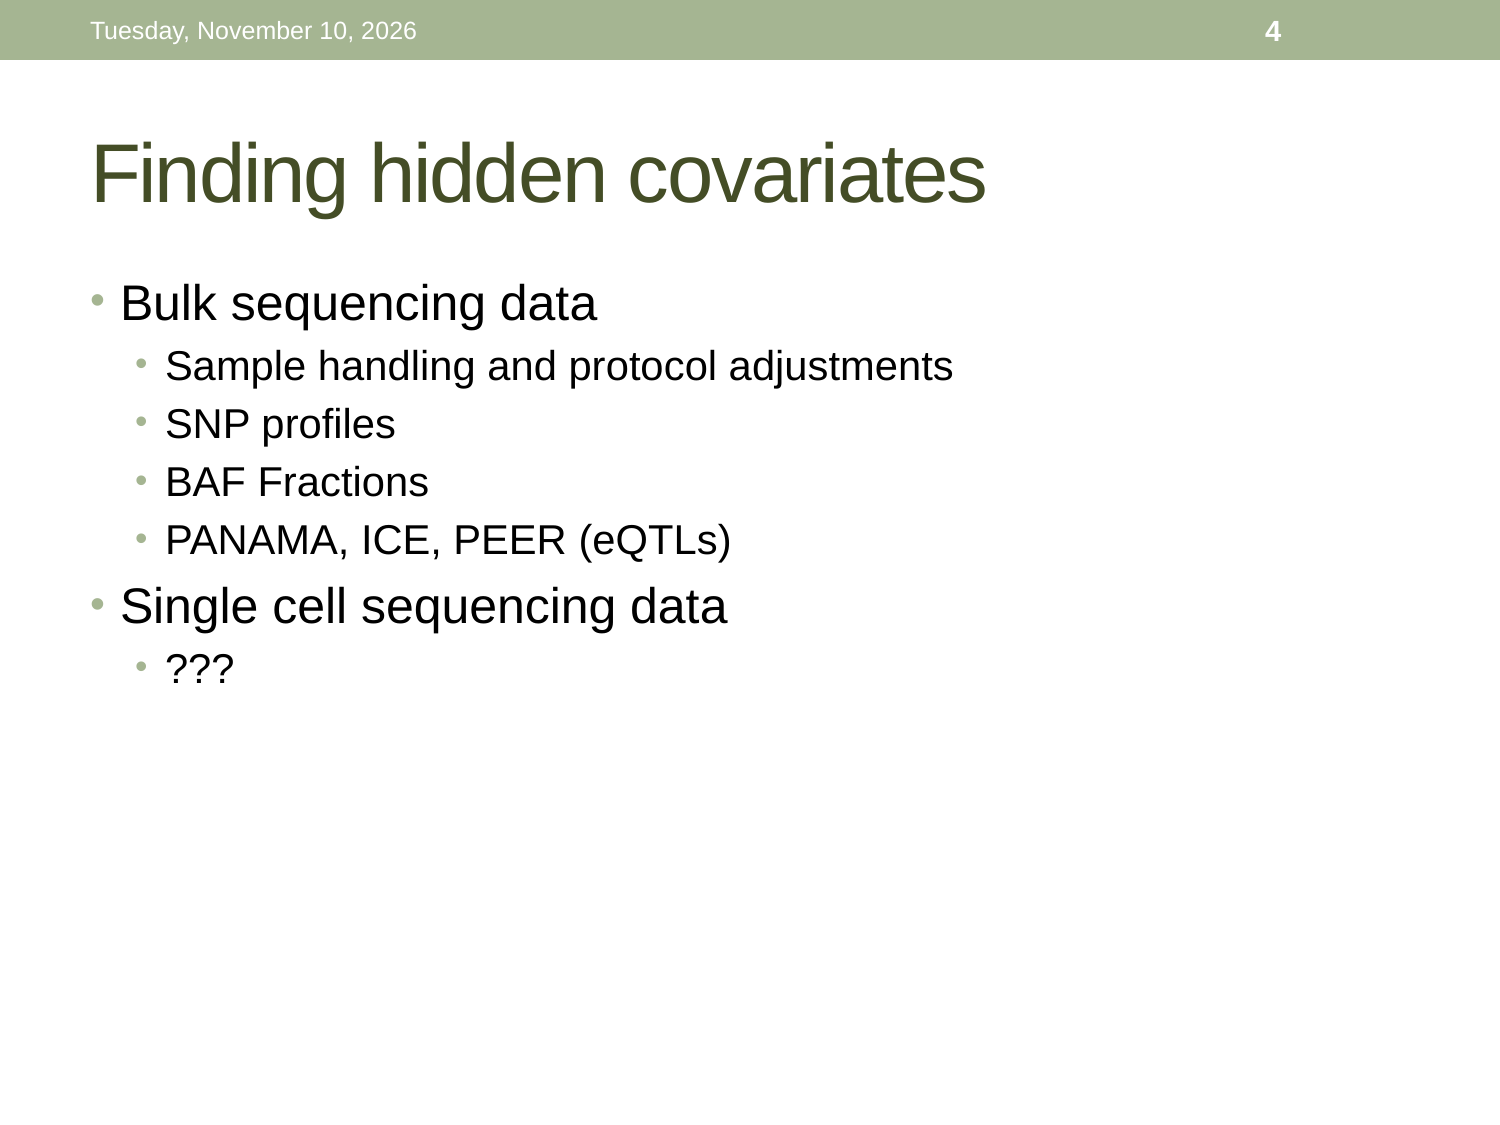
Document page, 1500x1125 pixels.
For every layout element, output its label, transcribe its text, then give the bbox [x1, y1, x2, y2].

slide_number 4 [1250, 3, 1425, 57]
title Finding hidden covariates [75, 87, 1425, 250]
list Bulk sequencing data Sample handling and protocol adjustments SNP profiles BAF Fractions PANAMA, ICE, PEER (eQTLs) Single cell sequencing data ??? [75, 262, 1425, 1063]
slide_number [75, 3, 550, 57]
